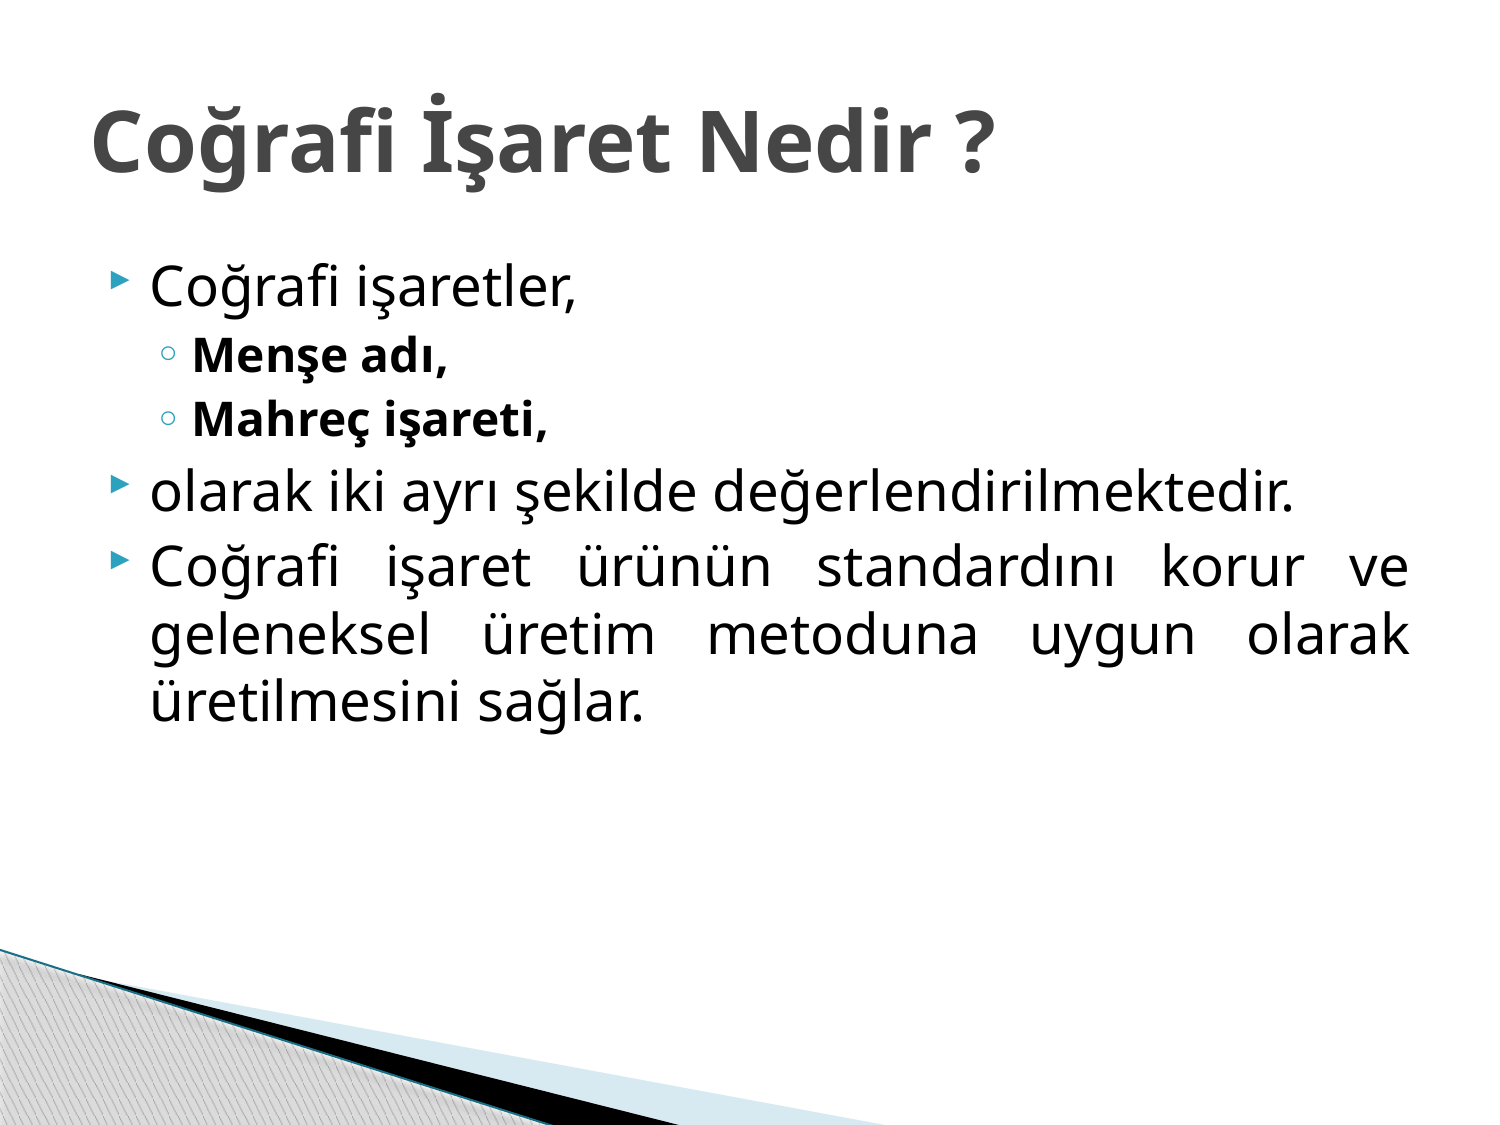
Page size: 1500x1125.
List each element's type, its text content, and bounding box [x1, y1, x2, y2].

title Coğrafi İşaret Nedir ? [75, 45, 1425, 233]
list Coğrafi işaretler, Menşe adı, Mahreç işareti, olarak iki ayrı şekilde değerlendirilmektedir. Coğrafi işaret ürünün standardını korur ve geleneksel üretim metoduna uygun olarak üretilmesini sağlar. [75, 243, 1425, 986]
